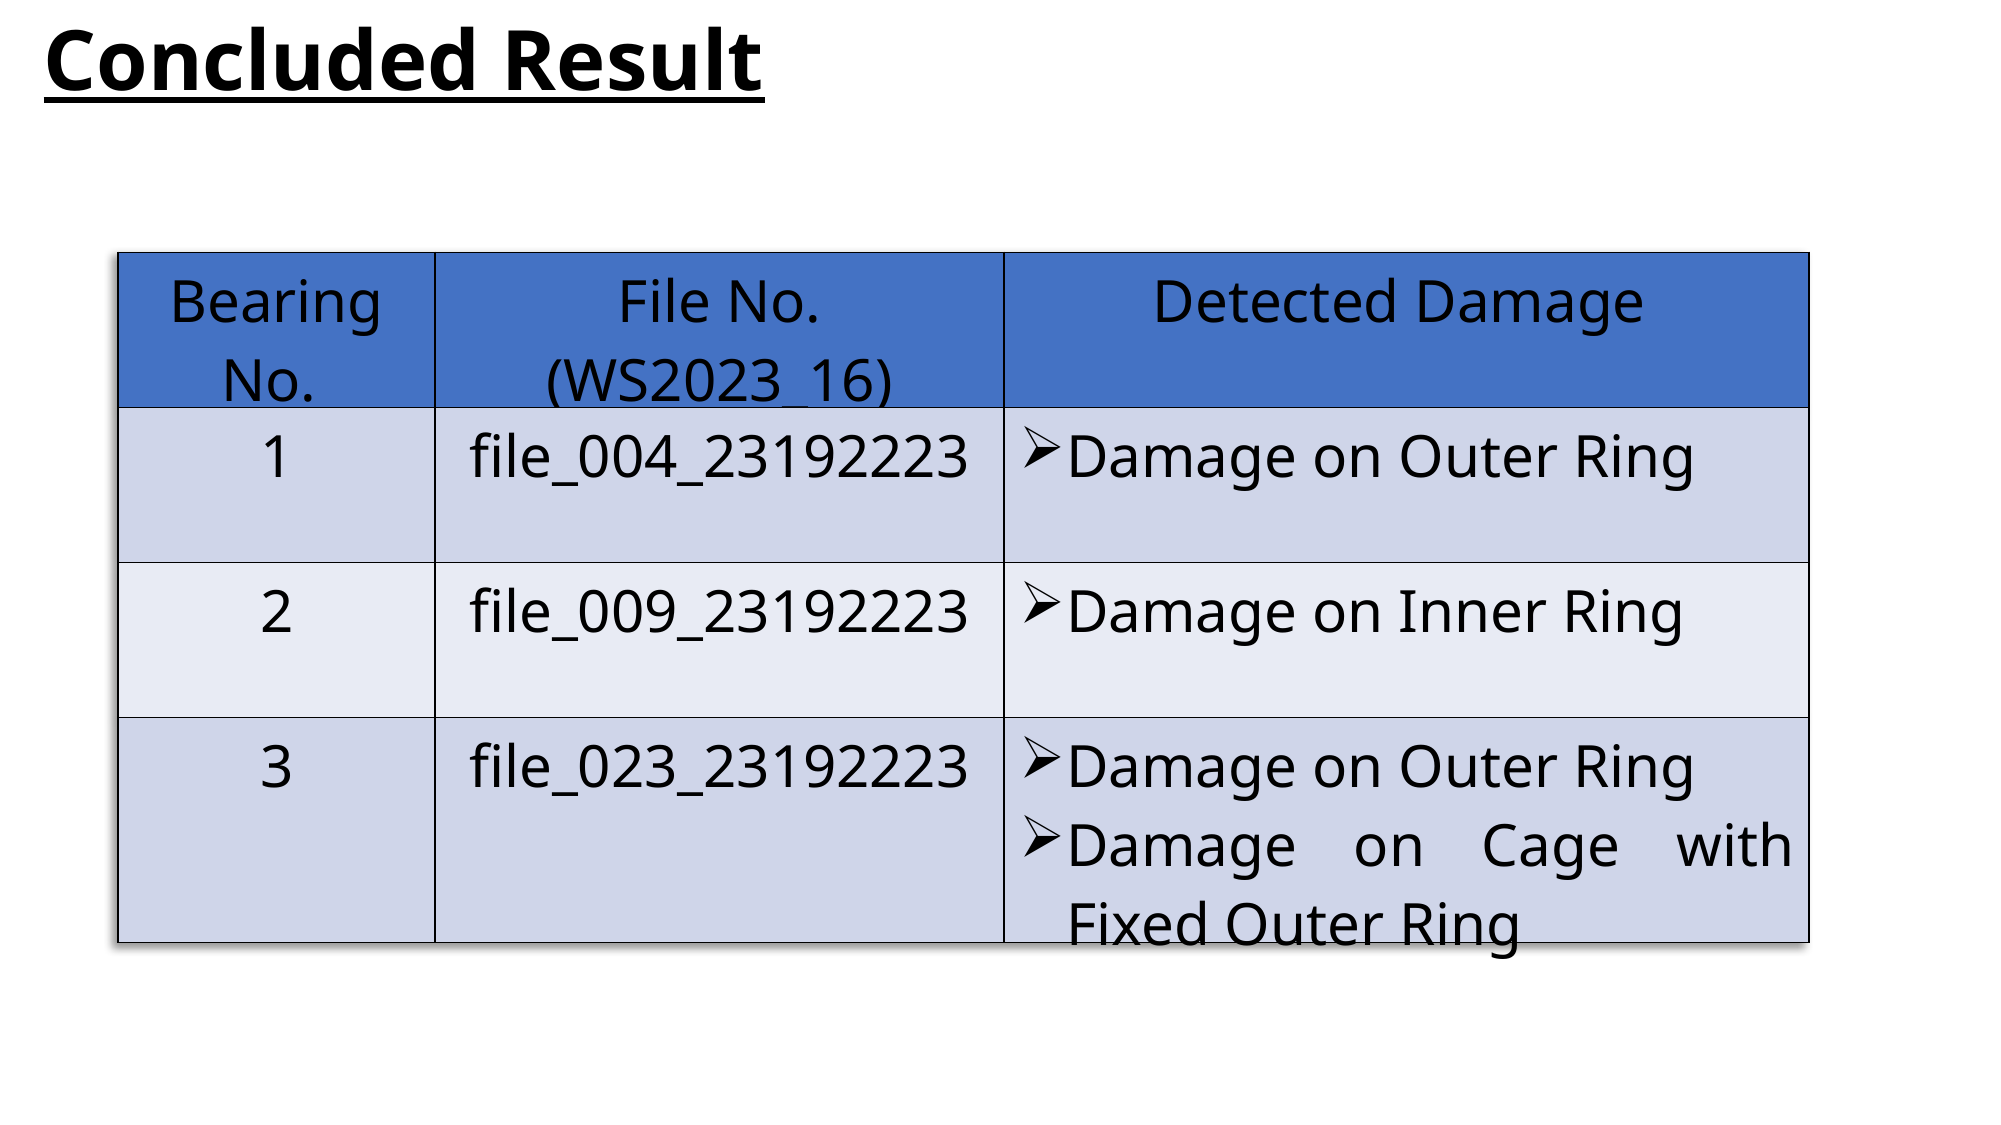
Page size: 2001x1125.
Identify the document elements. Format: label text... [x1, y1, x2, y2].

table_cell file_023_23192223 [436, 718, 1003, 942]
table_header Detected Damage [1005, 253, 1808, 407]
text_box Concluded Result [28, 0, 813, 115]
table_cell Damage on Outer Ring Damage on Cage with Fixed Outer Ring [1005, 718, 1808, 942]
table_cell 1 [119, 408, 434, 562]
table_cell 3 [119, 718, 434, 942]
table_cell 2 [119, 563, 434, 717]
table_cell Damage on Inner Ring [1005, 563, 1808, 717]
table_cell Damage on Outer Ring [1005, 408, 1808, 562]
table_cell file_009_23192223 [436, 563, 1003, 717]
table_header File No. (WS2023_16) [436, 253, 1003, 407]
table_cell file_004_23192223 [436, 408, 1003, 562]
table_header Bearing No. [119, 253, 434, 407]
